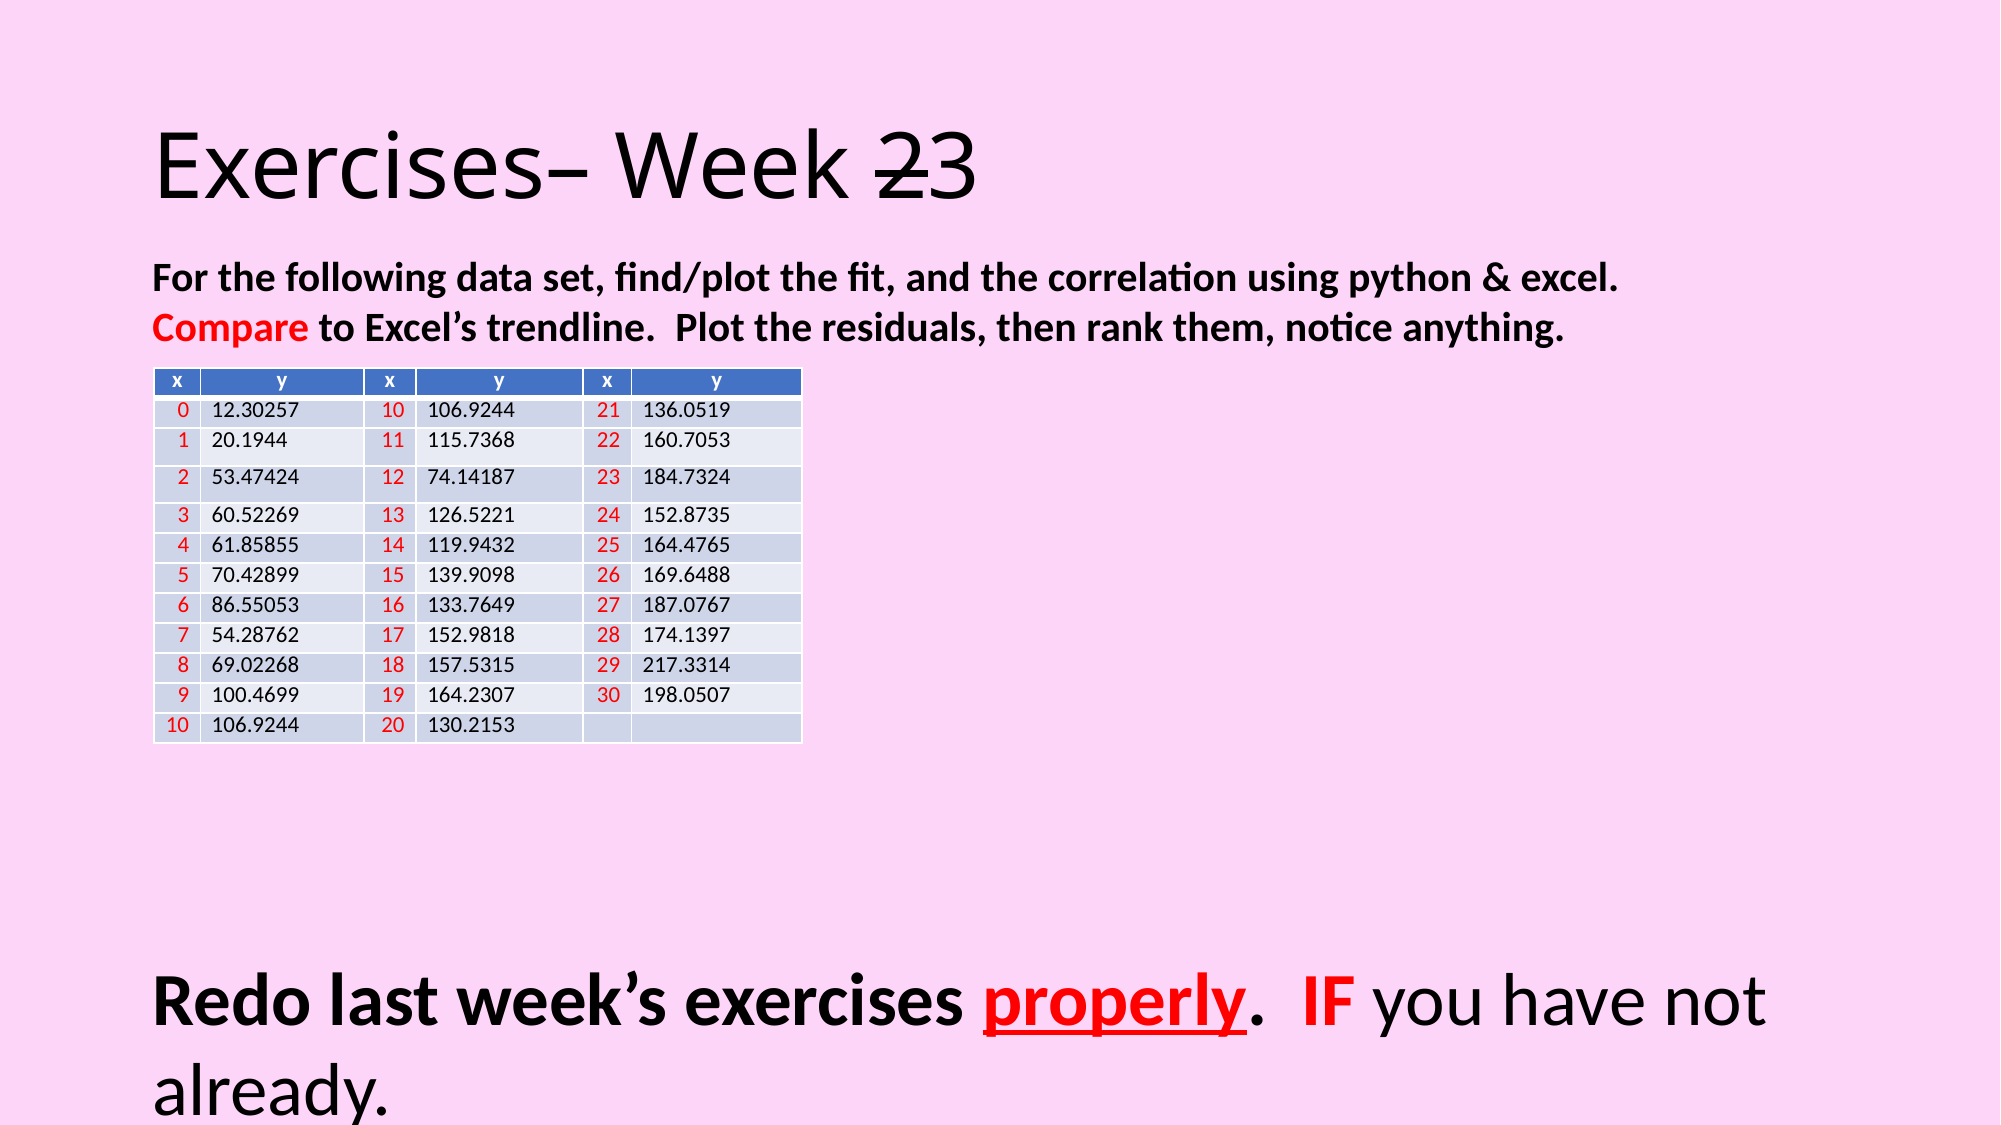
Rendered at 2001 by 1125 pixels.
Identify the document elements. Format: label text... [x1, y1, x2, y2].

title Exercises– Week 23 [137, 59, 1863, 278]
text_box For the following data set, find/plot the fit, and the correlation using python & excel. Compare to Excel’s trendline. Plot the residuals, then rank them, notice anything. Redo last week’s exercises properly. IF you have not already. [137, 242, 1792, 1125]
